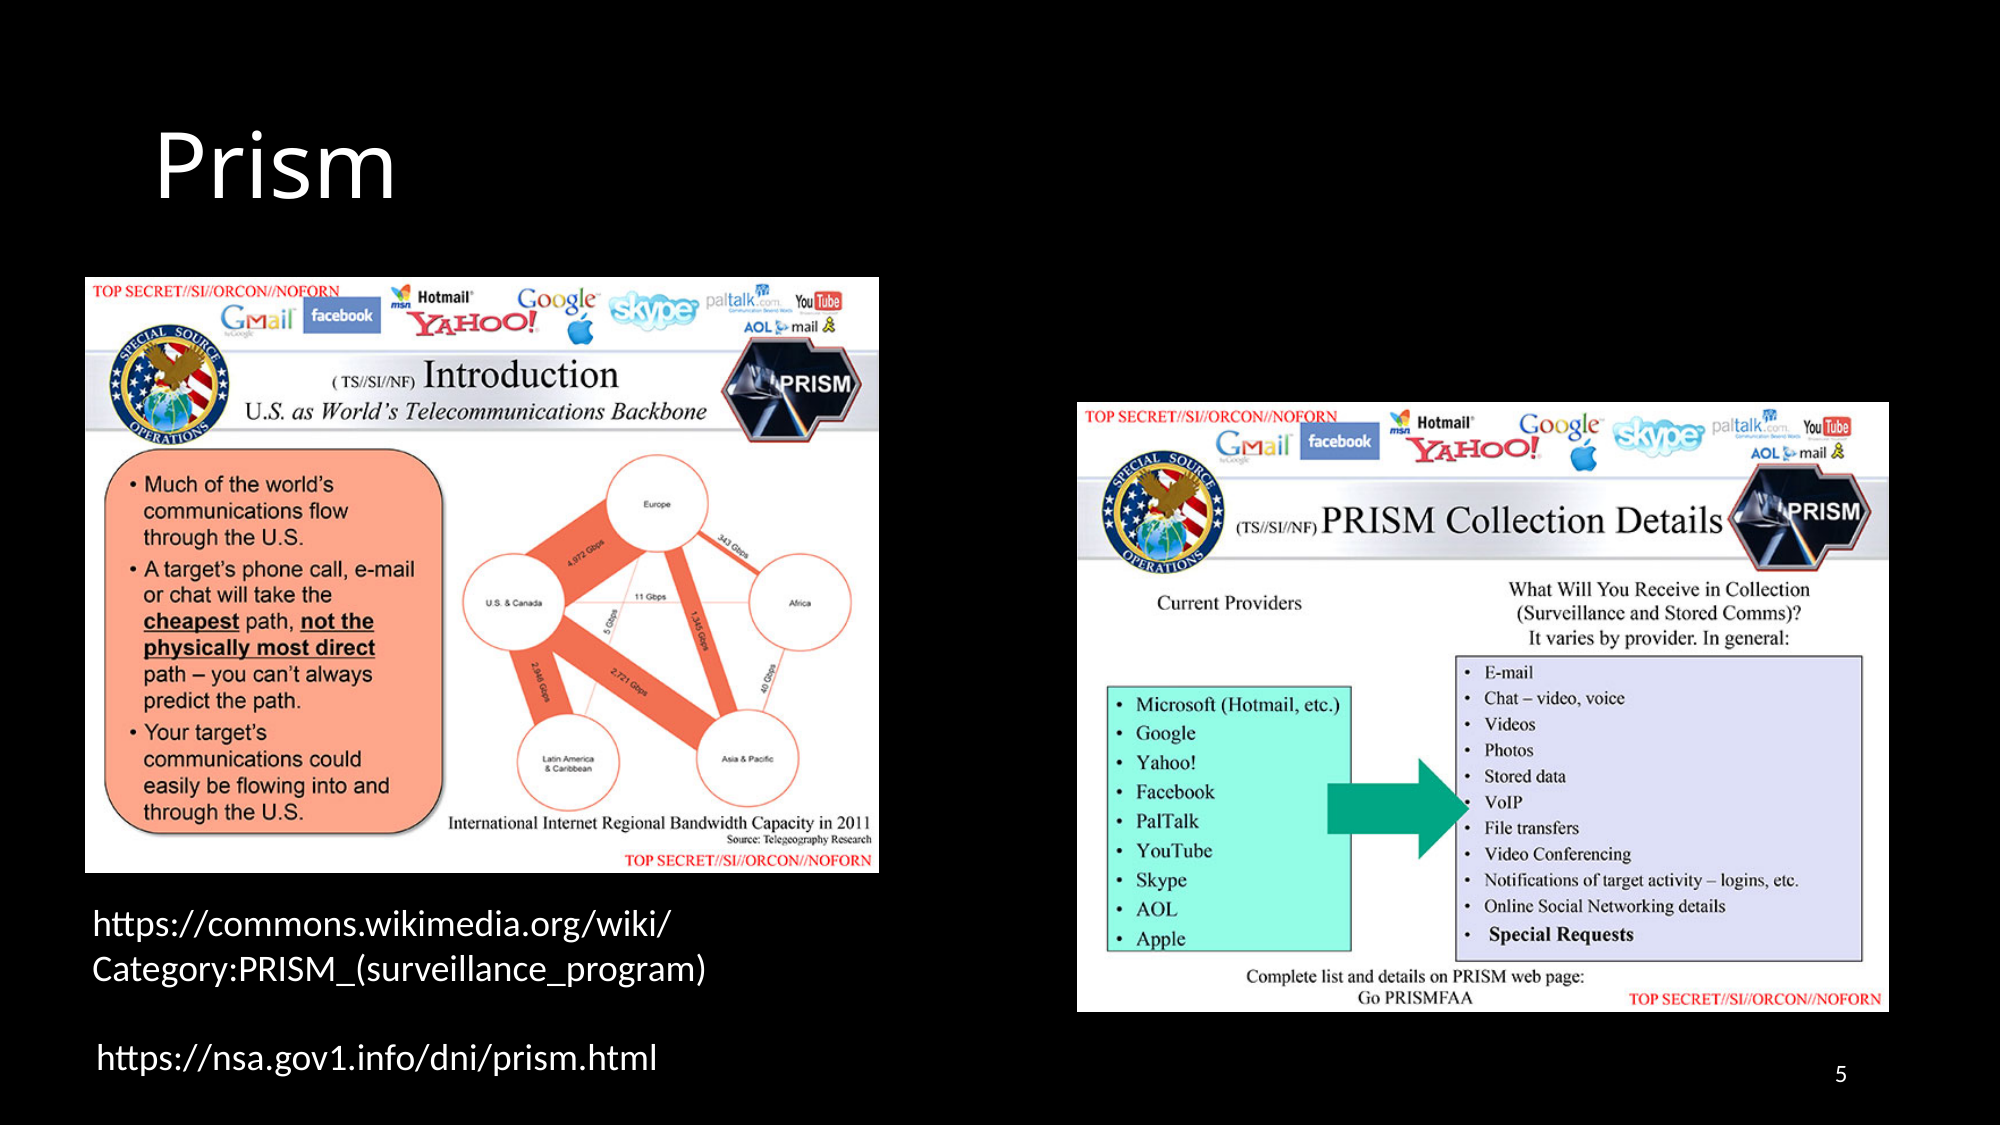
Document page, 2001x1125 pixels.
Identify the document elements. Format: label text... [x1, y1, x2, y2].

slide_number 5 [1412, 1042, 1863, 1103]
picture [85, 277, 879, 873]
picture [1077, 402, 1889, 1012]
text_box https://nsa.gov1.info/dni/prism.html [81, 1025, 674, 1086]
text_box https://commons.wikimedia.org/wiki/Category:PRISM_(surveillance_program) [77, 891, 1077, 997]
title Prism [137, 59, 1863, 278]
